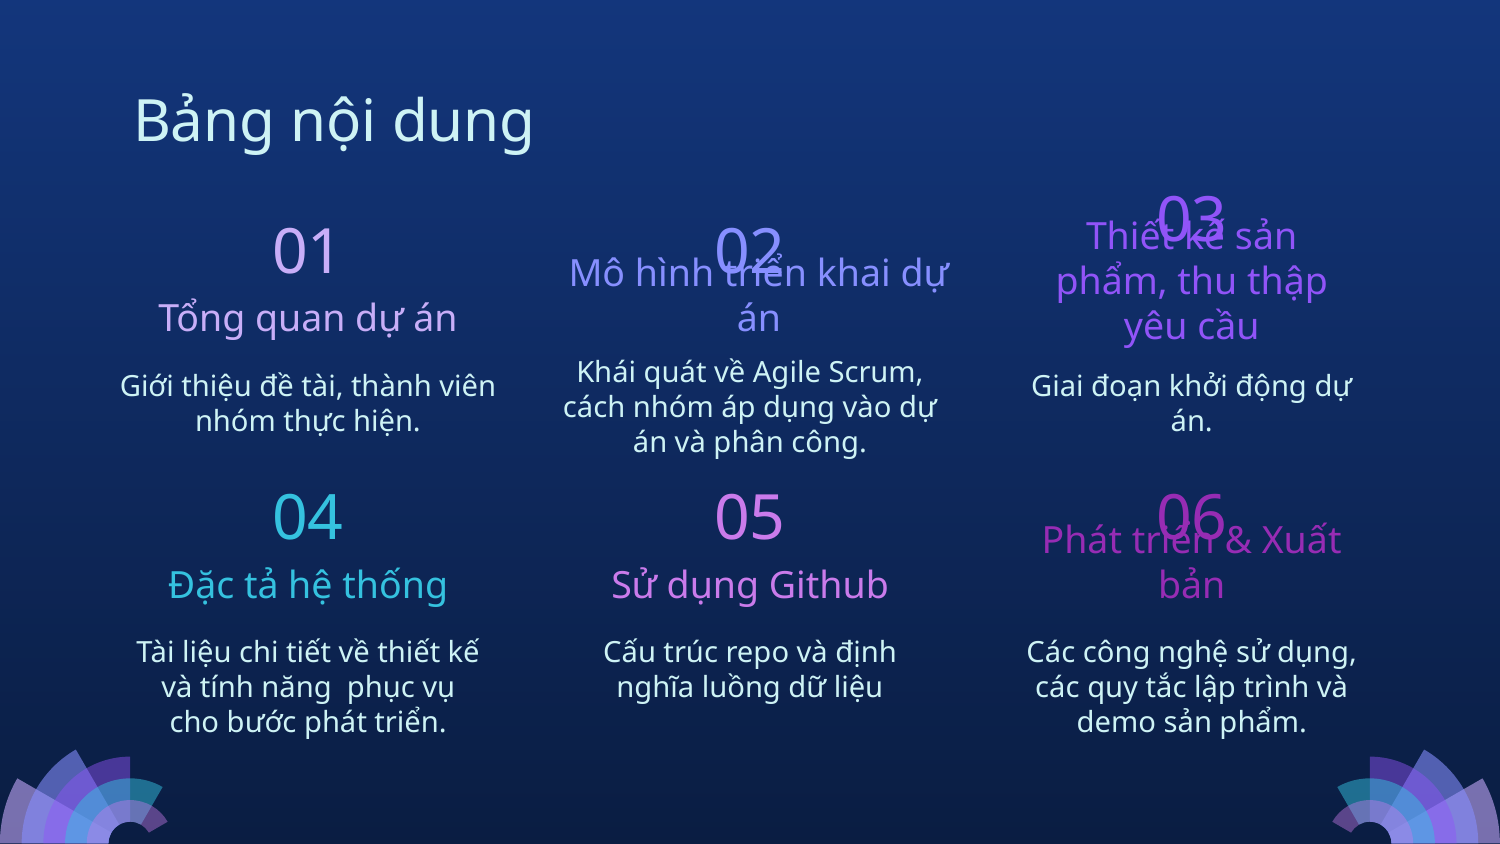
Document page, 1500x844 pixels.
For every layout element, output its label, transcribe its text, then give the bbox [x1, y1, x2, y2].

subtitle Giai đoạn khởi động dự án. [1001, 352, 1382, 456]
subtitle Thiết kế sản phẩm, thu thập yêu cầu [1015, 297, 1369, 352]
subtitle Khái quát về Agile Scrum, cách nhóm áp dụng vào dự án và phân công. [536, 338, 964, 442]
subtitle Các công nghệ sử dụng, các quy tắc lập trình và demo sản phẩm. [1001, 618, 1382, 722]
subtitle Đặc tả hệ thống [118, 557, 499, 618]
subtitle Sử dụng Github [559, 557, 941, 621]
subtitle Cấu trúc repo và định nghĩa luồng dữ liệu [560, 618, 941, 722]
subtitle Giới thiệu đề tài, thành viên nhóm thực hiện. [94, 352, 522, 456]
title Bảng nội dung [118, 68, 1382, 162]
subtitle Mô hình triển khai dự án [549, 290, 968, 355]
subtitle Tài liệu chi tiết về thiết kế và tính năng phục vụ cho bước phát triển. [118, 618, 499, 722]
title 02 [659, 216, 841, 281]
title 03 [1101, 184, 1282, 249]
title 04 [218, 482, 399, 547]
title 01 [218, 216, 399, 281]
subtitle Tổng quan dự án [118, 290, 499, 352]
title 05 [659, 482, 841, 547]
title 06 [1101, 482, 1282, 547]
subtitle Phát triển & Xuất bản [1001, 557, 1382, 618]
